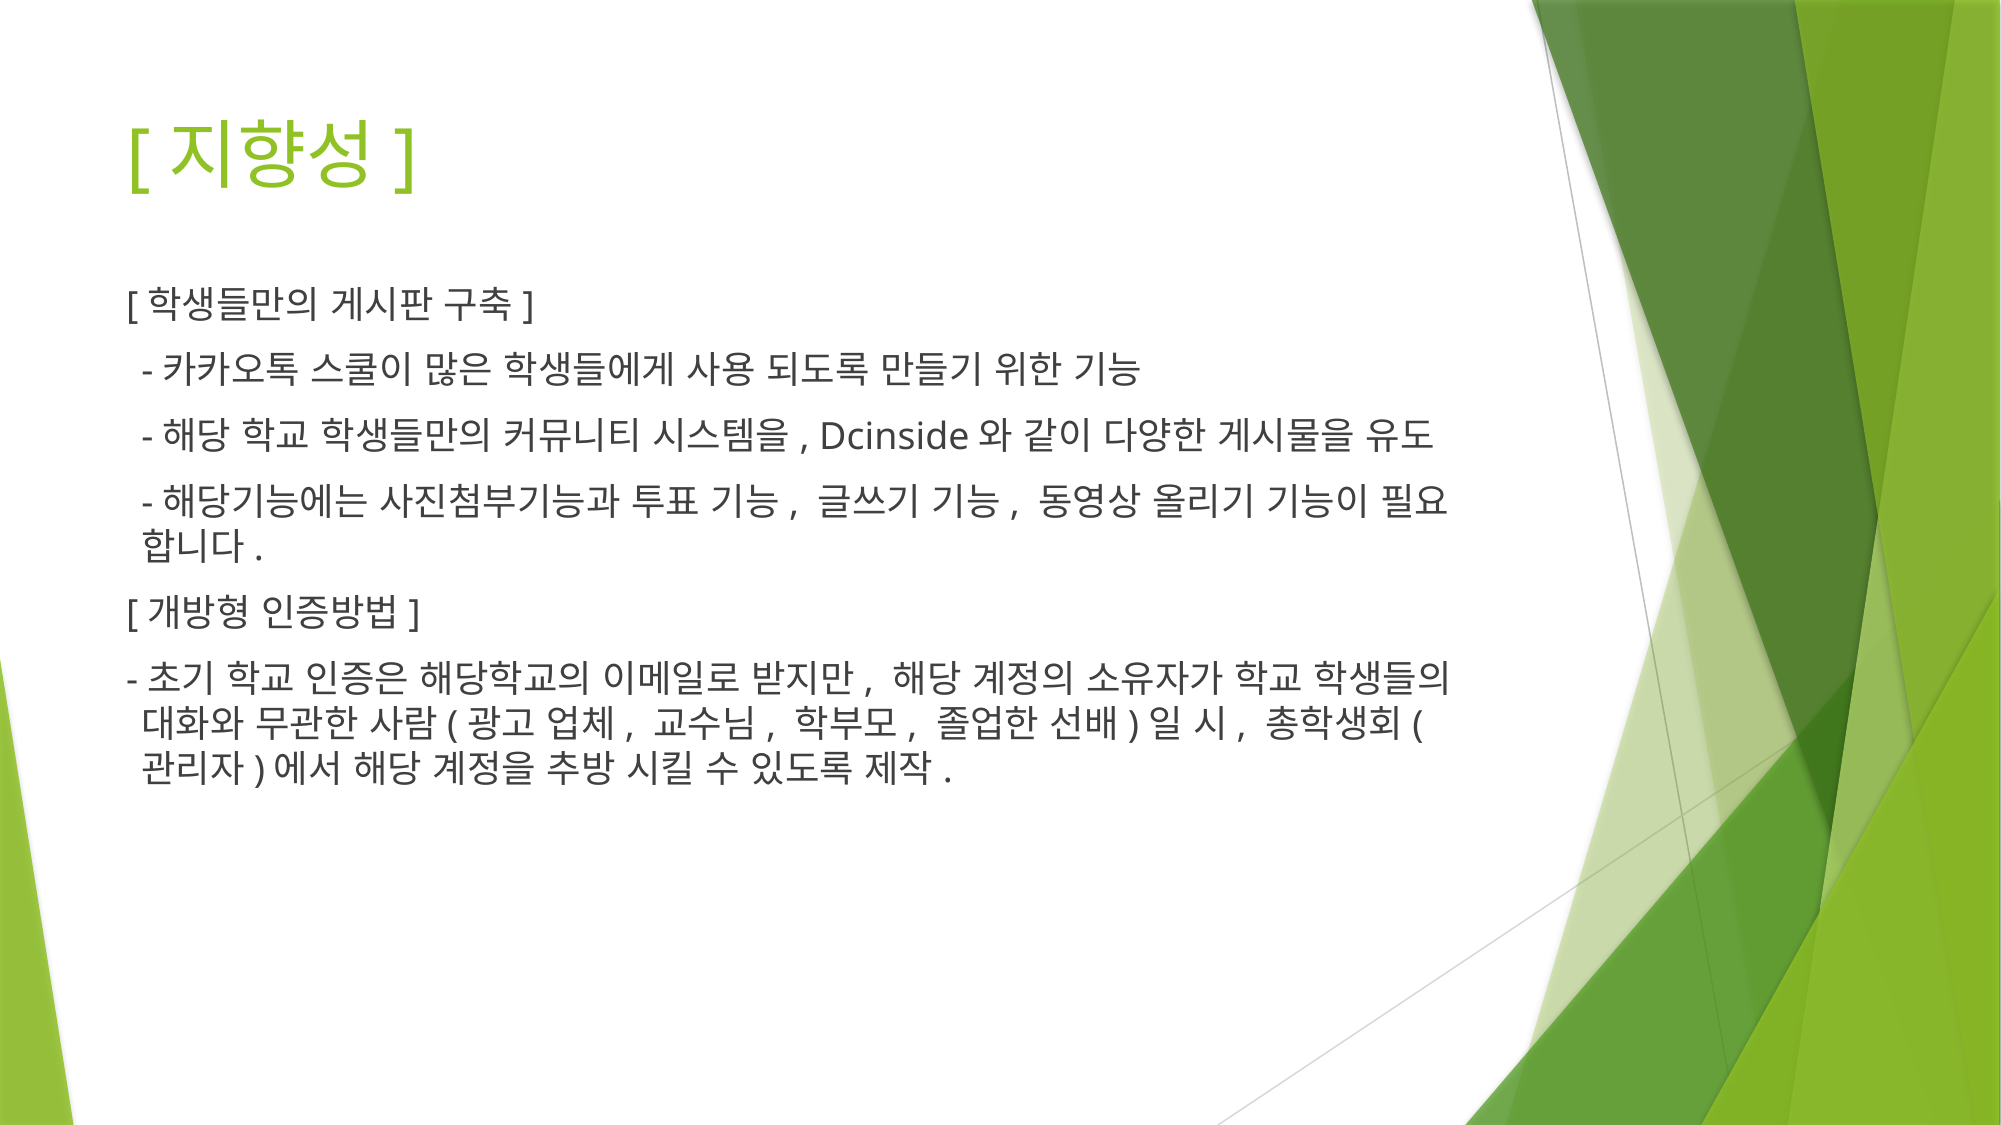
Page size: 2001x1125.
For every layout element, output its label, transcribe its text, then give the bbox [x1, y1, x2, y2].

list [학생들만의 게시판 구축] -카카오톡 스쿨이 많은 학생들에게 사용 되도록 만들기 위한 기능 -해당 학교 학생들만의 커뮤니티 시스템을, Dcinside와 같이 다양한 게시물을 유도 -해당기능에는 사진첨부기능과 투표 기능, 글쓰기 기능, 동영상 올리기 기능이 필요 합니다. [개방형 인증방법] -초기 학교 인증은 해당학교의 이메일로 받지만, 해당 계정의 소유자가 학교 학생들의 대화와 무관한 사람(광고 업체, 교수님, 학부모, 졸업한 선배)일 시, 총학생회(관리자)에서 해당 계정을 추방 시킬 수 있도록 제작. [111, 273, 1522, 910]
title [지향성] [111, 99, 1522, 218]
